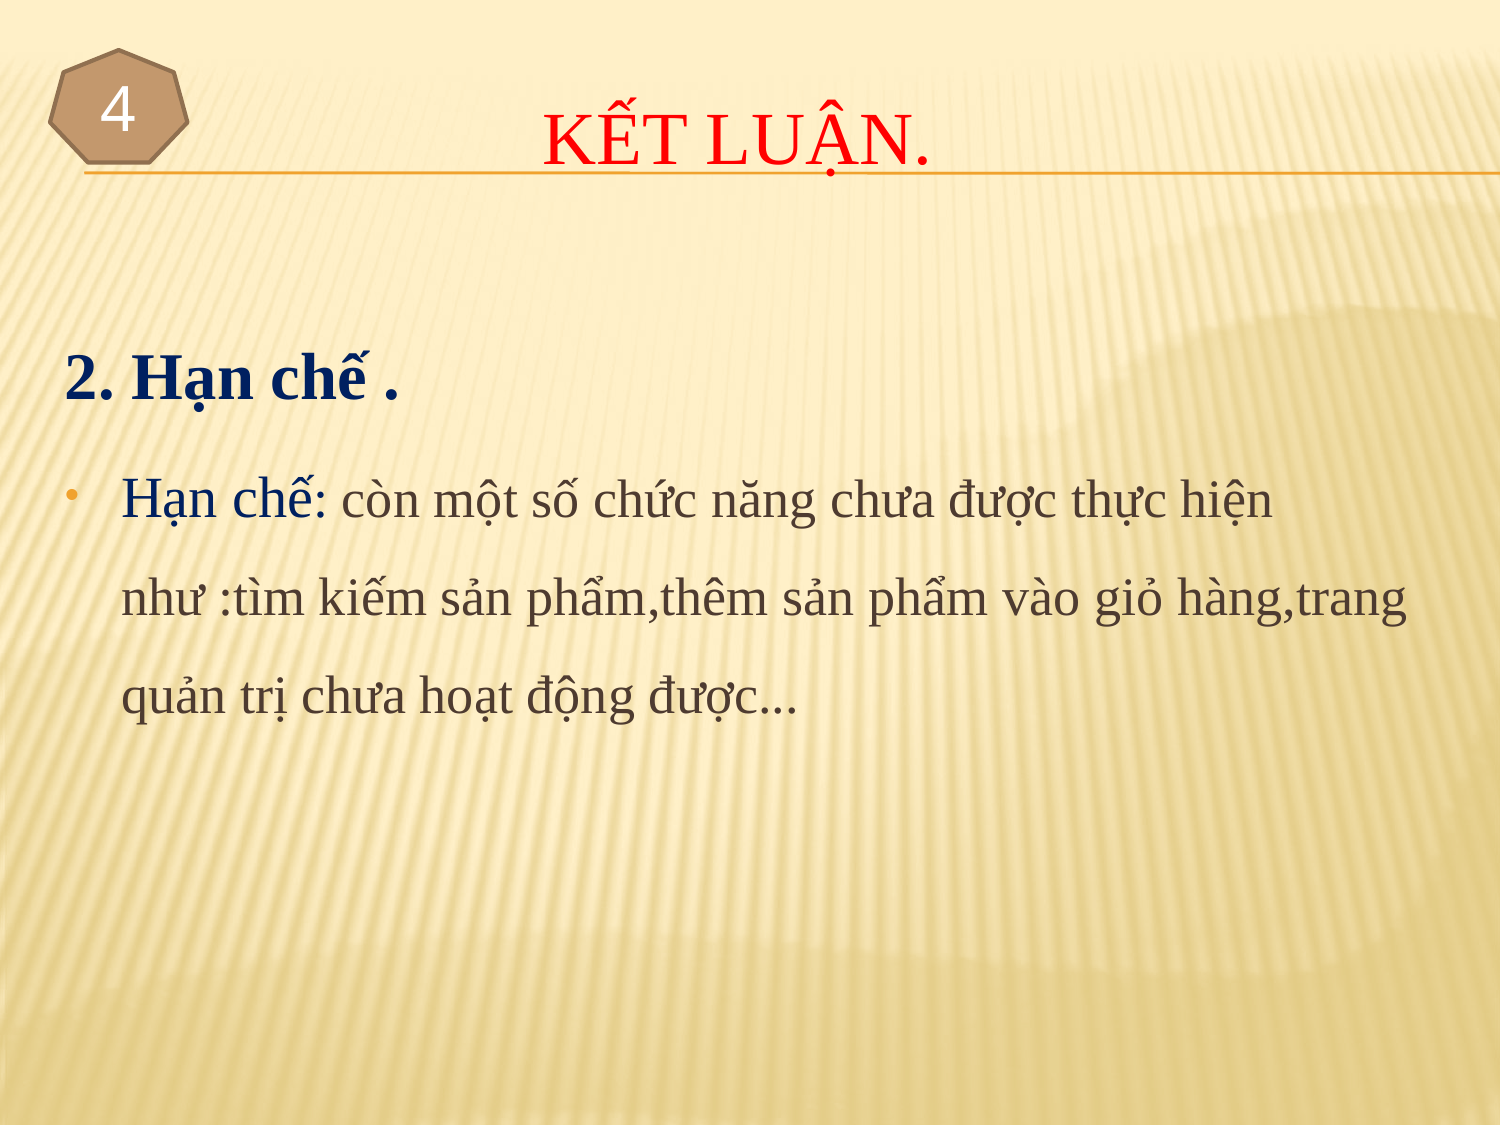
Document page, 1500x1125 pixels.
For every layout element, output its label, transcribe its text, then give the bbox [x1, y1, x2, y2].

text_box 4 [47, 48, 190, 165]
title Kết Luận. [62, 50, 1413, 219]
list 2. Hạn chế . Hạn chế: còn một số chức năng chưa được thực hiện như :tìm kiếm sản phẩm,thêm sản phẩm vào giỏ hàng,trang quản trị chưa hoạt động được... [50, 324, 1438, 1088]
